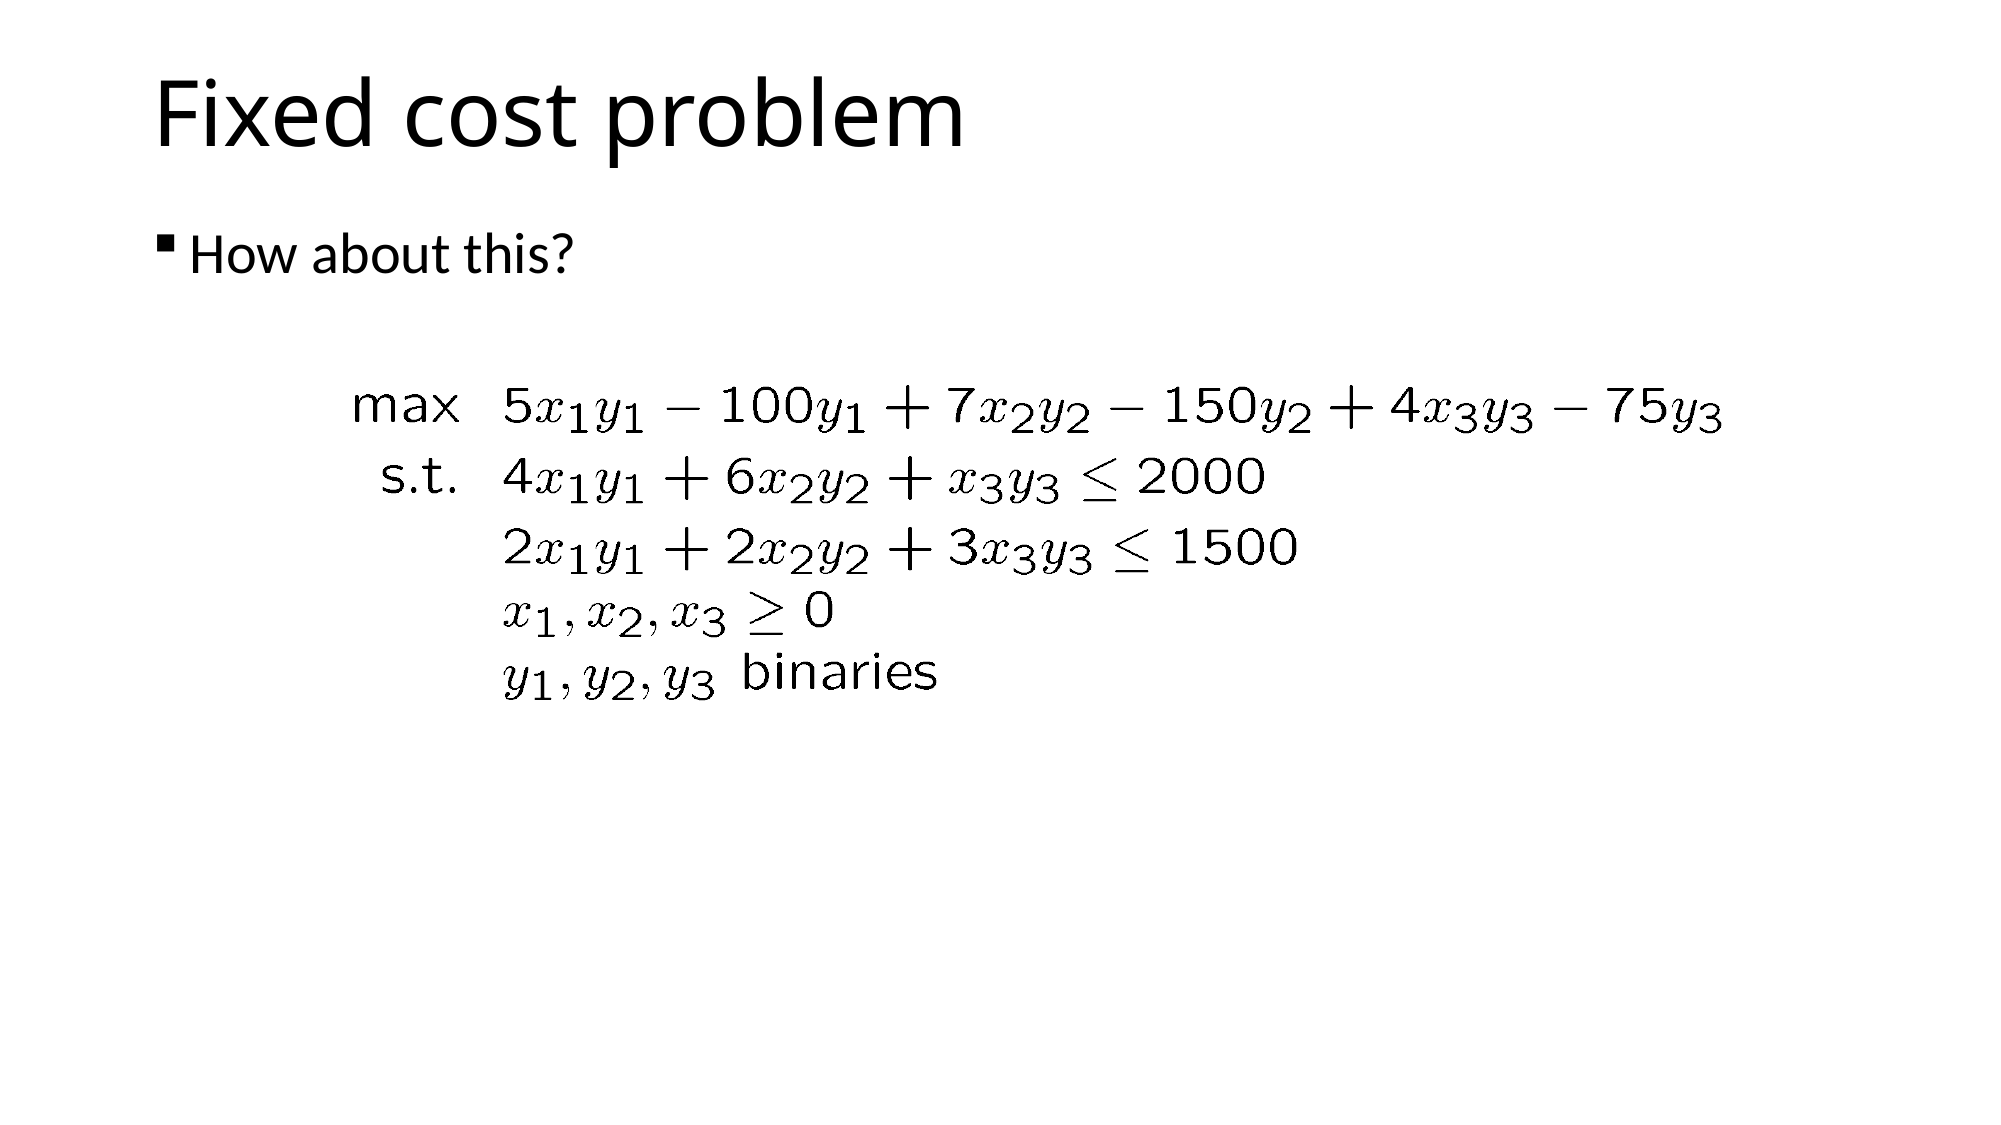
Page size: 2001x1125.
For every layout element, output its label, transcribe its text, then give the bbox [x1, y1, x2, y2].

title Fixed cost problem [137, 59, 1863, 196]
list How about this? [137, 215, 1863, 1050]
picture [354, 385, 1723, 701]
